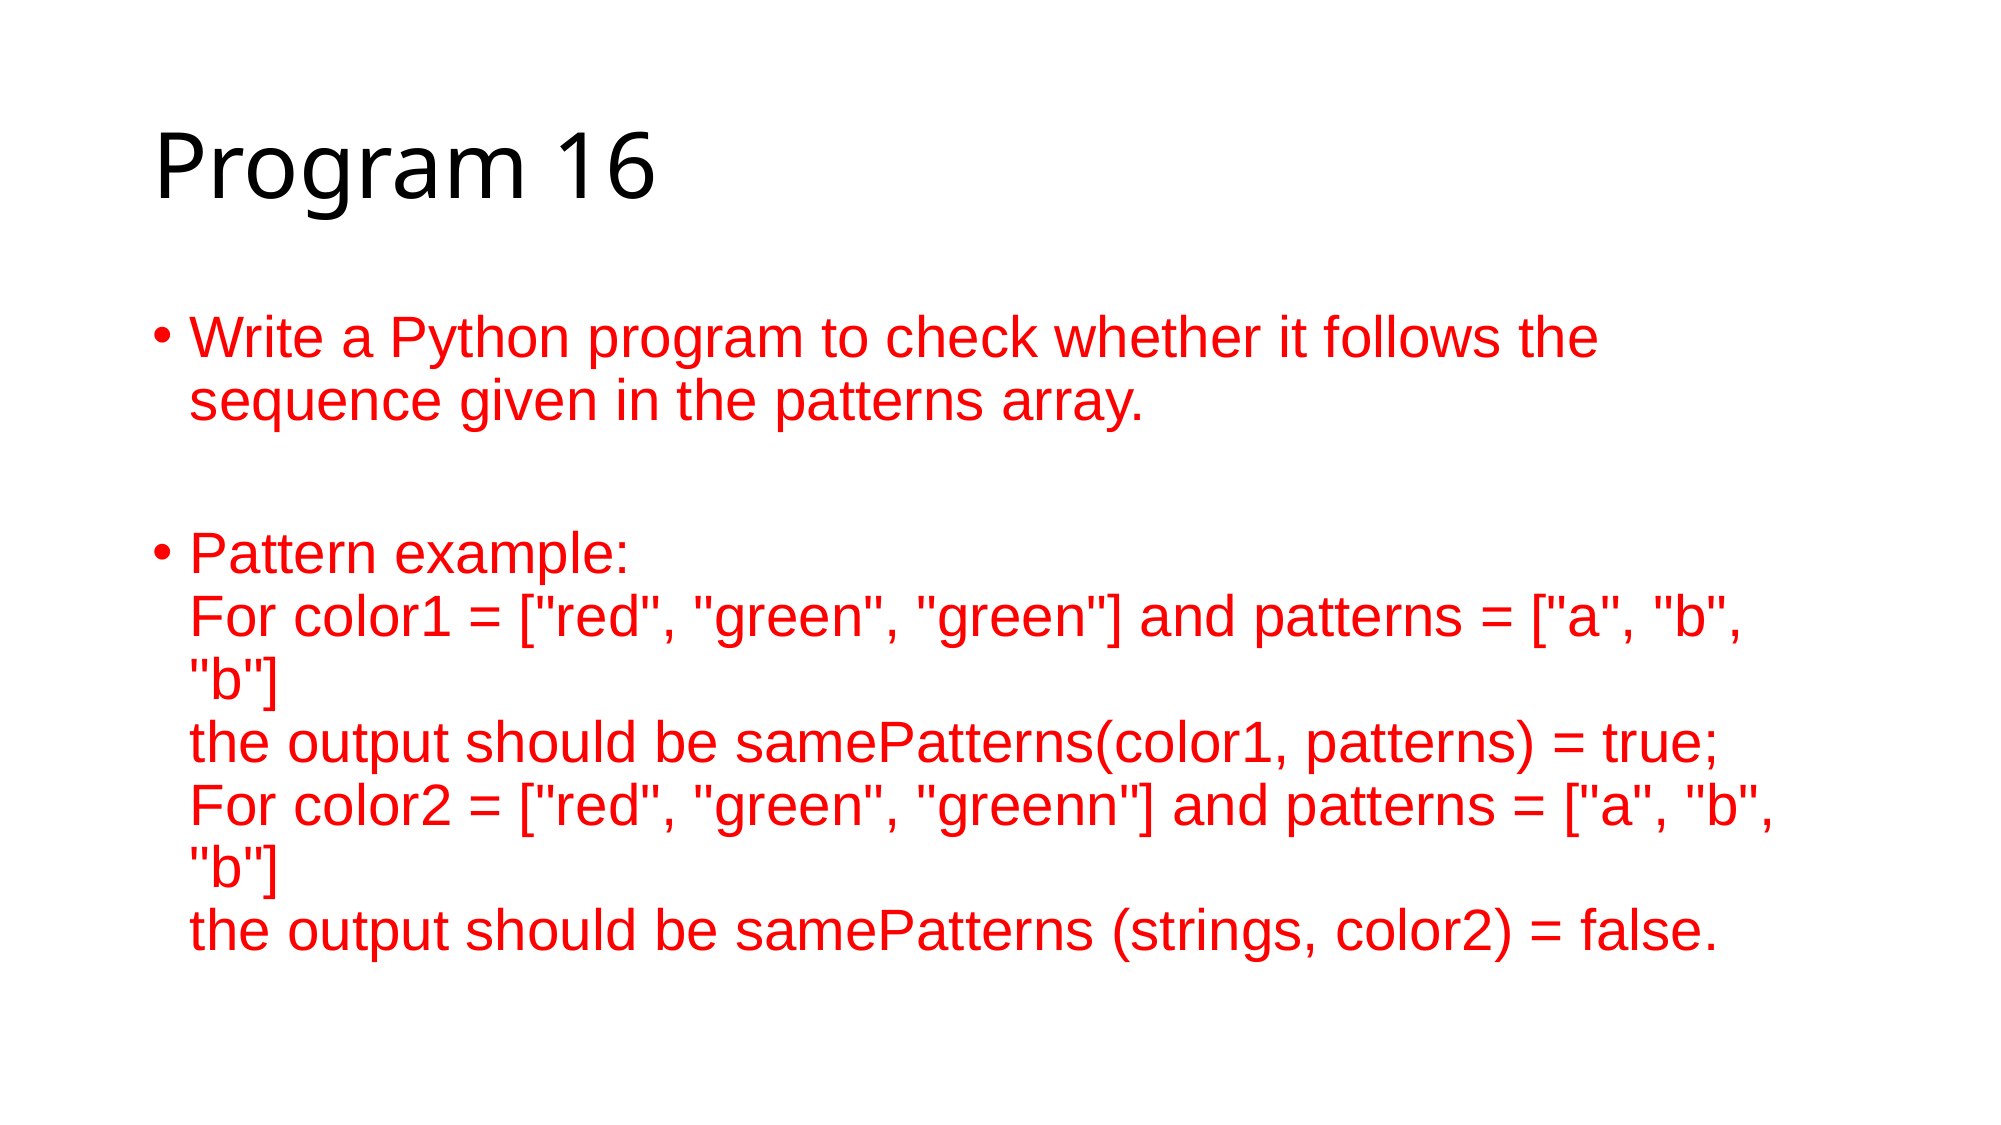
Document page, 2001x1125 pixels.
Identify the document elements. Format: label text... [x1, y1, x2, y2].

list Write a Python program to check whether it follows the sequence given in the patterns array. Pattern example: For color1 = ["red", "green", "green"] and patterns = ["a", "b", "b"] the output should be samePatterns(color1, patterns) = true; For color2 = ["red", "green", "greenn"] and patterns = ["a", "b", "b"] the output should be samePatterns (strings, color2) = false. [137, 299, 1863, 1014]
title Program 16 [137, 59, 1863, 278]
